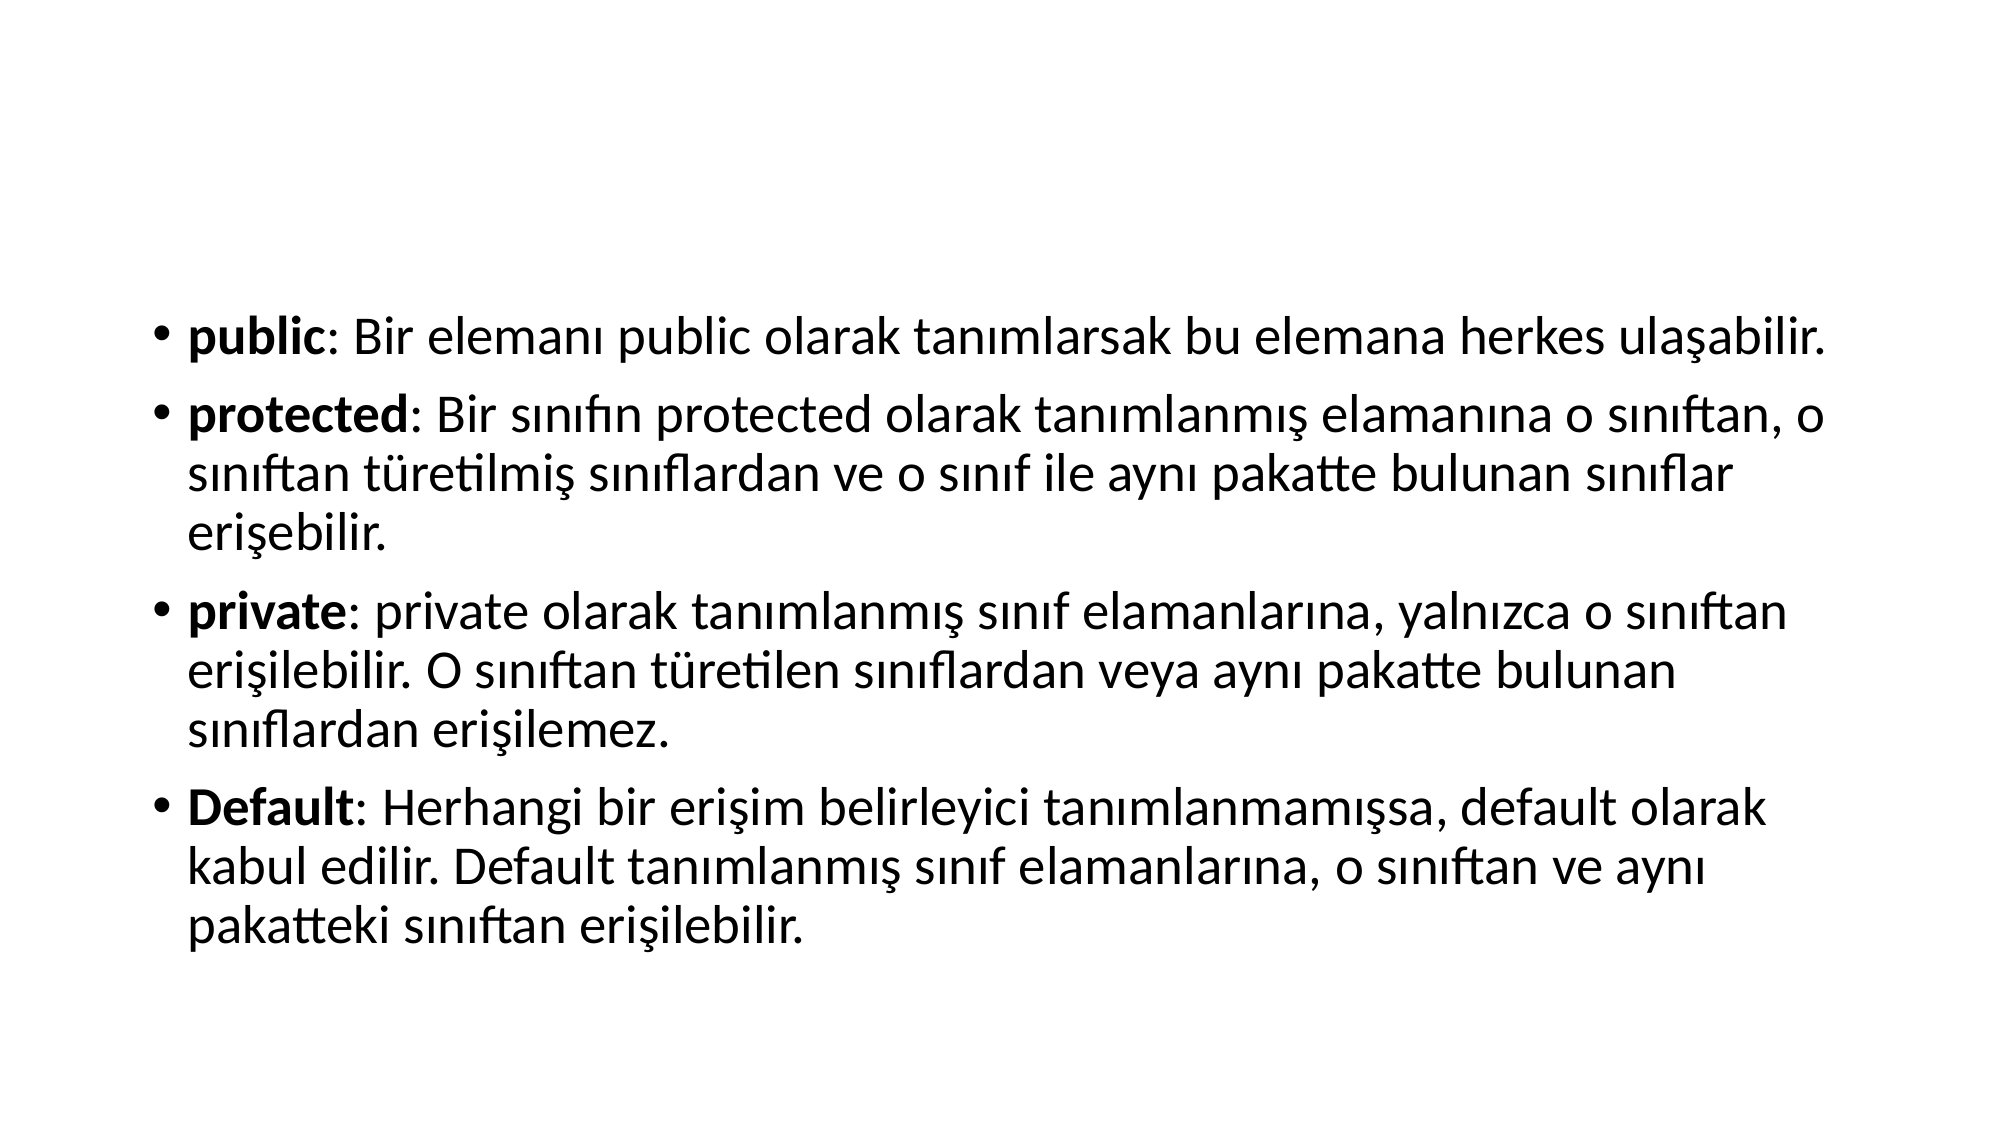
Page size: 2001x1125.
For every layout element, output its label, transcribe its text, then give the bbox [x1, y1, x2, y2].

list public: Bir elemanı public olarak tanımlarsak bu elemana herkes ulaşabilir. protected: Bir sınıfın protected olarak tanımlanmış elamanına o sınıftan, o sınıftan türetilmiş sınıflardan ve o sınıf ile aynı pakatte bulunan sınıflar erişebilir. private: private olarak tanımlanmış sınıf elamanlarına, yalnızca o sınıftan erişilebilir. O sınıftan türetilen sınıflardan veya aynı pakatte bulunan sınıflardan erişilemez. Default: Herhangi bir erişim belirleyici tanımlanmamışsa, default olarak kabul edilir. Default tanımlanmış sınıf elamanlarına, o sınıftan ve aynı pakatteki sınıftan erişilebilir. [137, 299, 1863, 1014]
